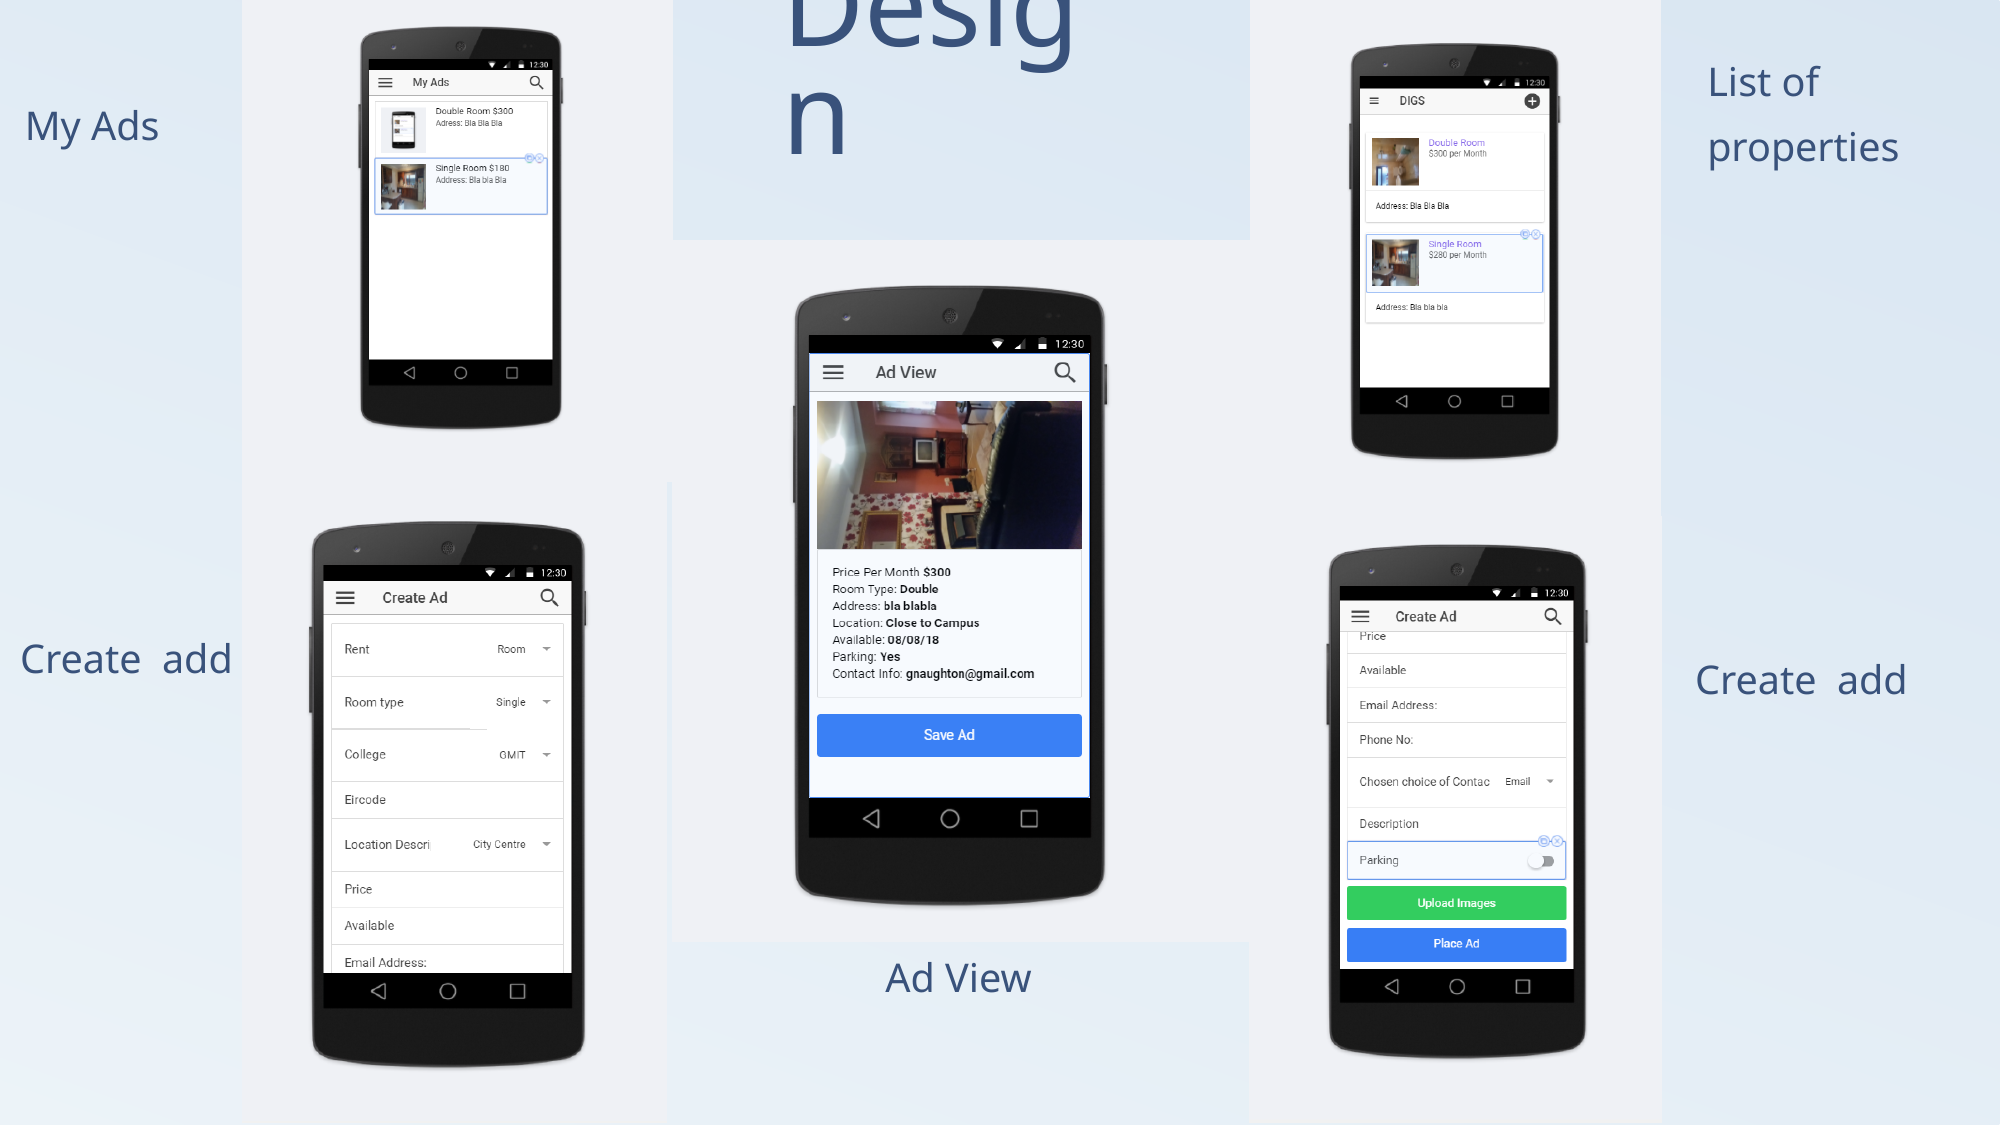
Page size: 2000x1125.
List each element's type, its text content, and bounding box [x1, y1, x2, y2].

text_box Create add [5, 493, 242, 689]
title Design [767, 0, 1145, 184]
text_box List of properties [1692, 0, 1967, 184]
text_box My Ads [9, 0, 242, 156]
picture [242, 0, 1662, 1123]
text_box Ad View [870, 942, 1145, 1008]
text_box Create add [1680, 514, 1955, 710]
